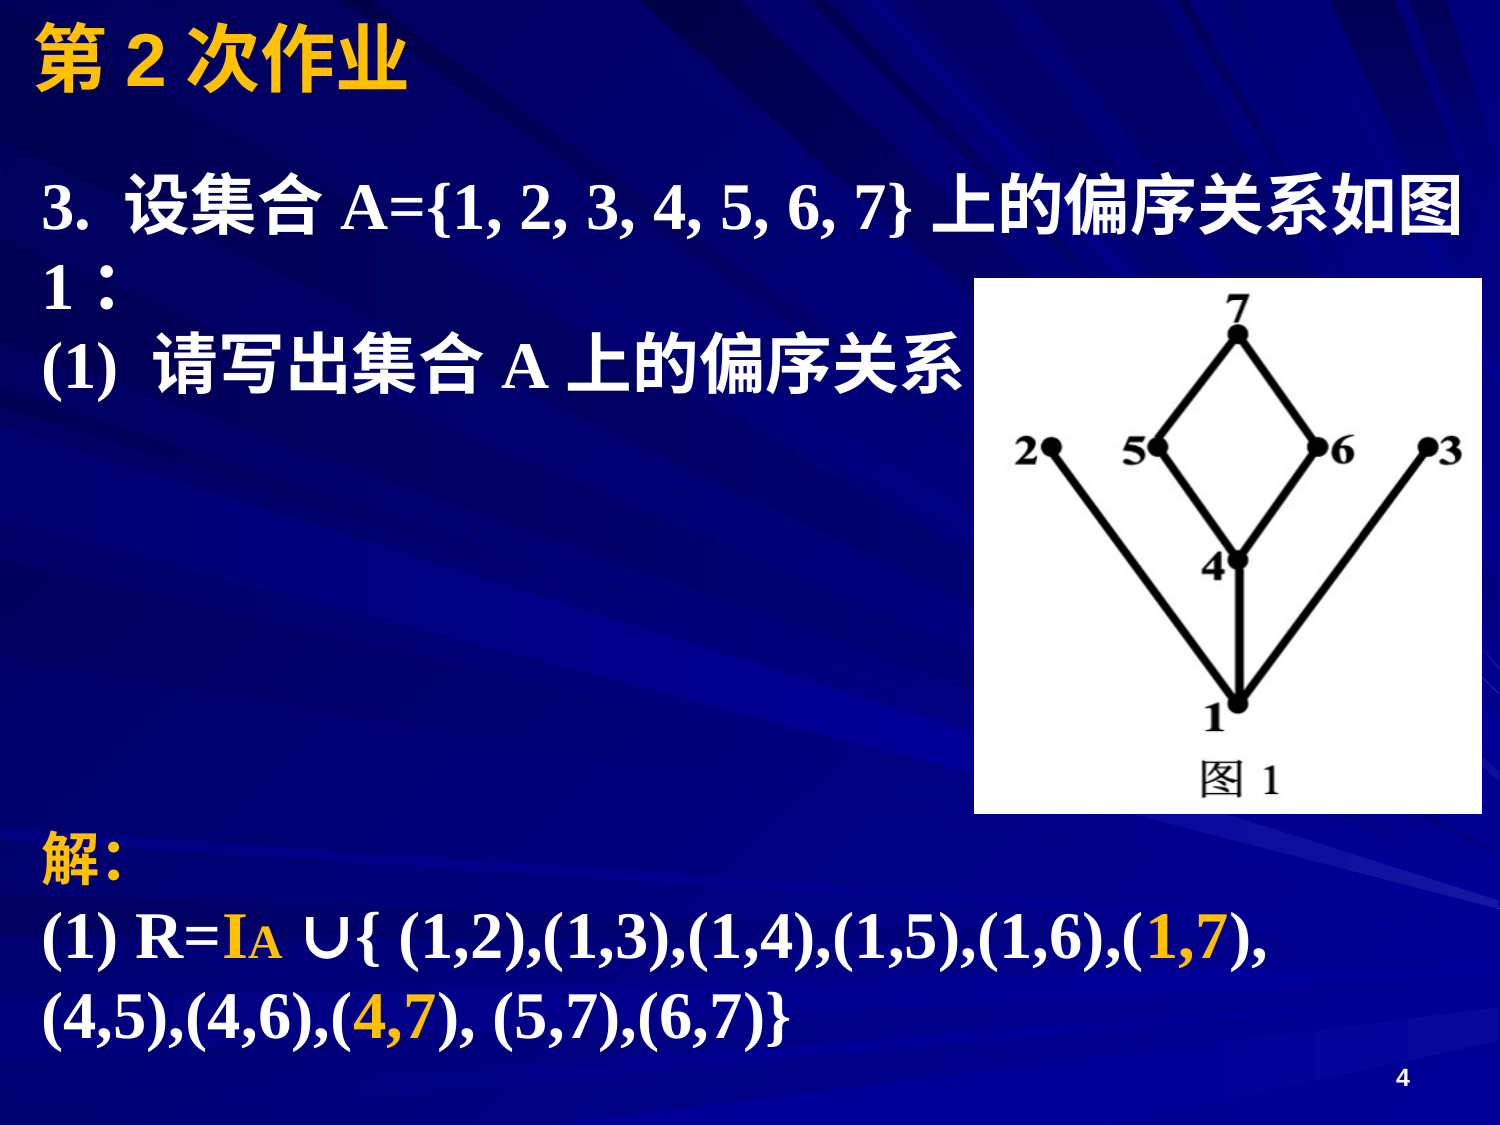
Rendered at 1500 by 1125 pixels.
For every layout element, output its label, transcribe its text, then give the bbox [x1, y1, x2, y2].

title 第2次作业 [17, 0, 1367, 113]
picture [974, 278, 1483, 814]
slide_number 4 [1074, 1024, 1425, 1100]
list 3. 设集合A={1, 2, 3, 4, 5, 6, 7}上的偏序关系如图1： (1) 请写出集合A上的偏序关系R。 解： (1) R=IA ∪{ (1,2),(1,3),(1,4),(1,5),(1,6),(1,7), (4,5),(4,6),(4,7), (5,7),(6,7)} [26, 154, 1500, 1018]
